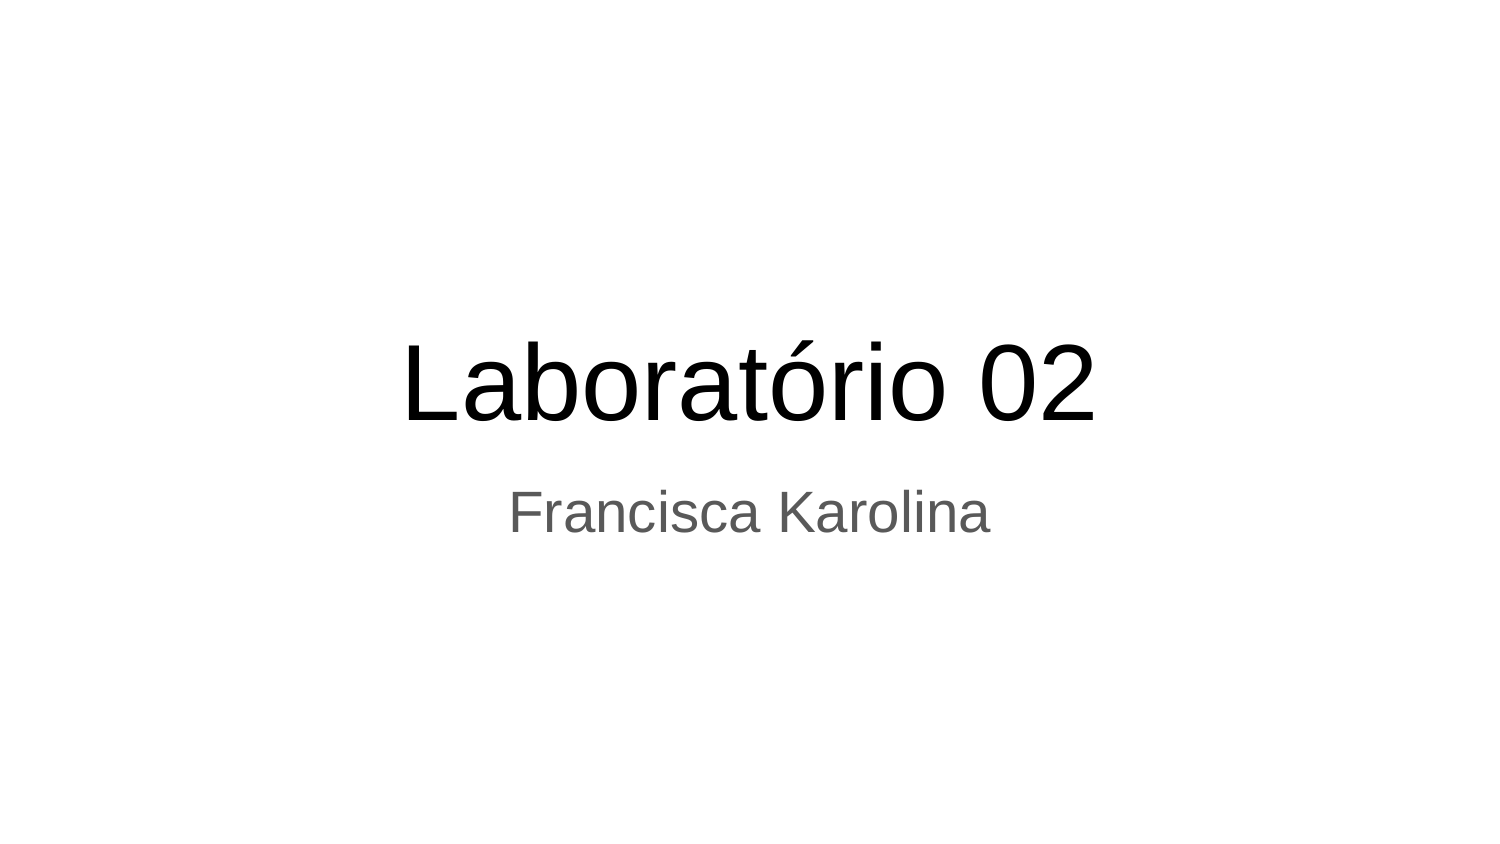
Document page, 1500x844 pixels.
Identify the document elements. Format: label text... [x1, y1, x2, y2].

title Laboratório 02 [51, 122, 1449, 459]
subtitle Francisca Karolina [51, 464, 1449, 595]
